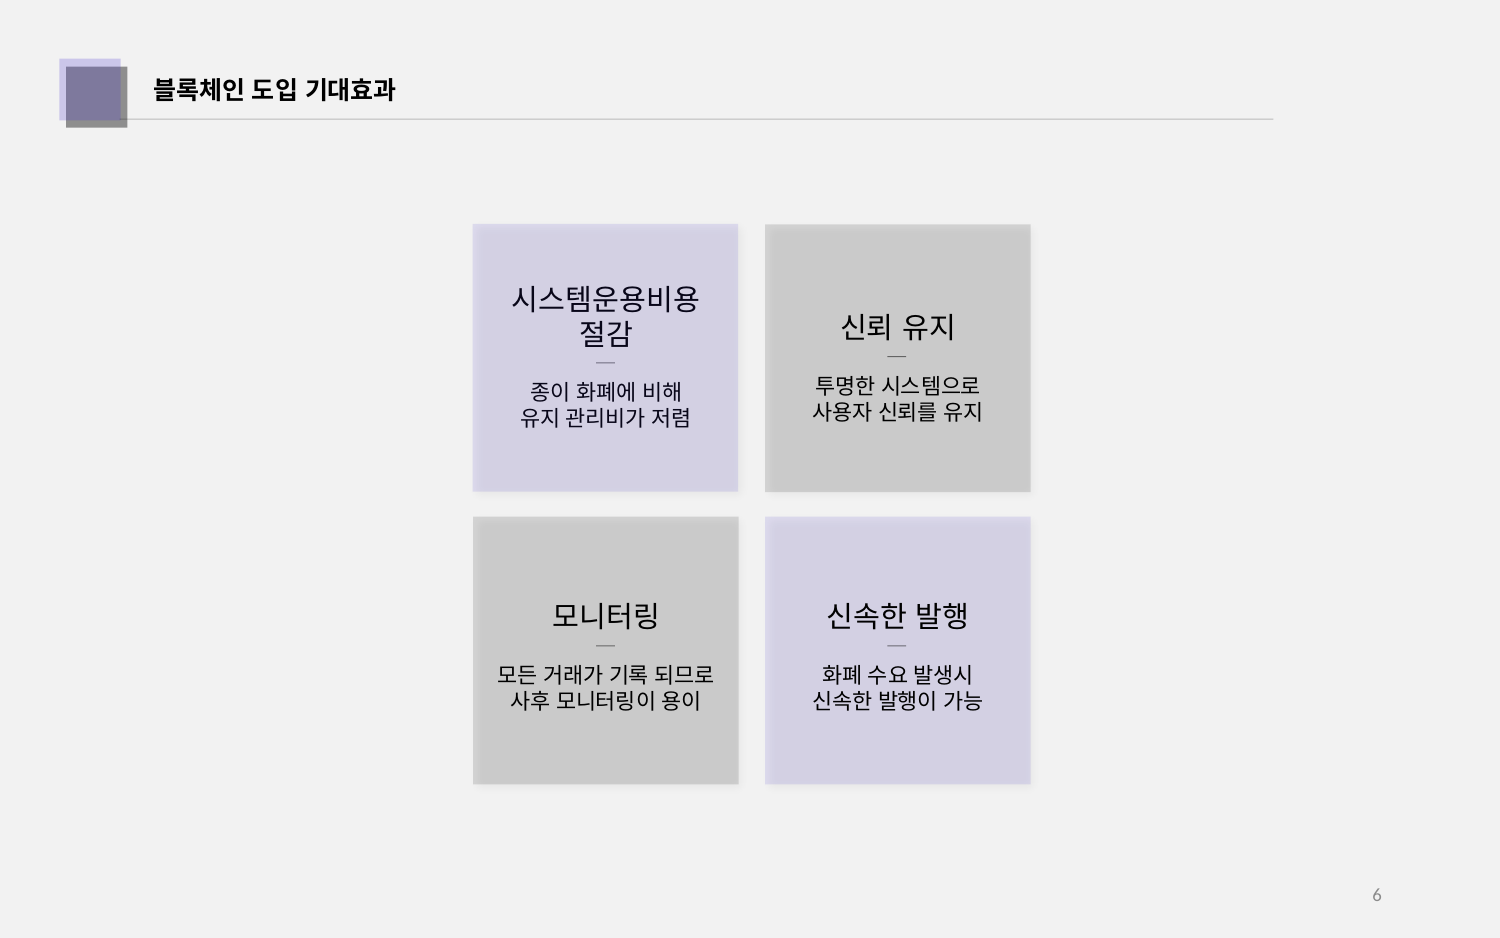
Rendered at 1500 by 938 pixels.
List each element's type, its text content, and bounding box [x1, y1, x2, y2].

text_box 블록체인 도입 기대효과 [138, 67, 592, 112]
slide_number 5 [1059, 868, 1397, 919]
text_box [472, 223, 739, 493]
text_box [65, 121, 128, 129]
text_box [472, 516, 740, 785]
text_box 모니터링 [473, 591, 739, 641]
text_box 02 [59, 68, 129, 121]
text_box 신속한 발행 [765, 591, 1031, 641]
text_box 투명한 시스템으로 사용자 신뢰를 유지 [765, 364, 1031, 433]
text_box [764, 516, 1032, 785]
text_box [764, 223, 1032, 493]
text_box 신뢰 유지 [765, 302, 1031, 352]
text_box [58, 57, 122, 121]
text_box 화폐 수요 발생시 신속한 발행이 가능 [765, 654, 1031, 722]
text_box 모든 거래가 기록 되므로 사후 모니터링이 용이 [473, 654, 739, 722]
